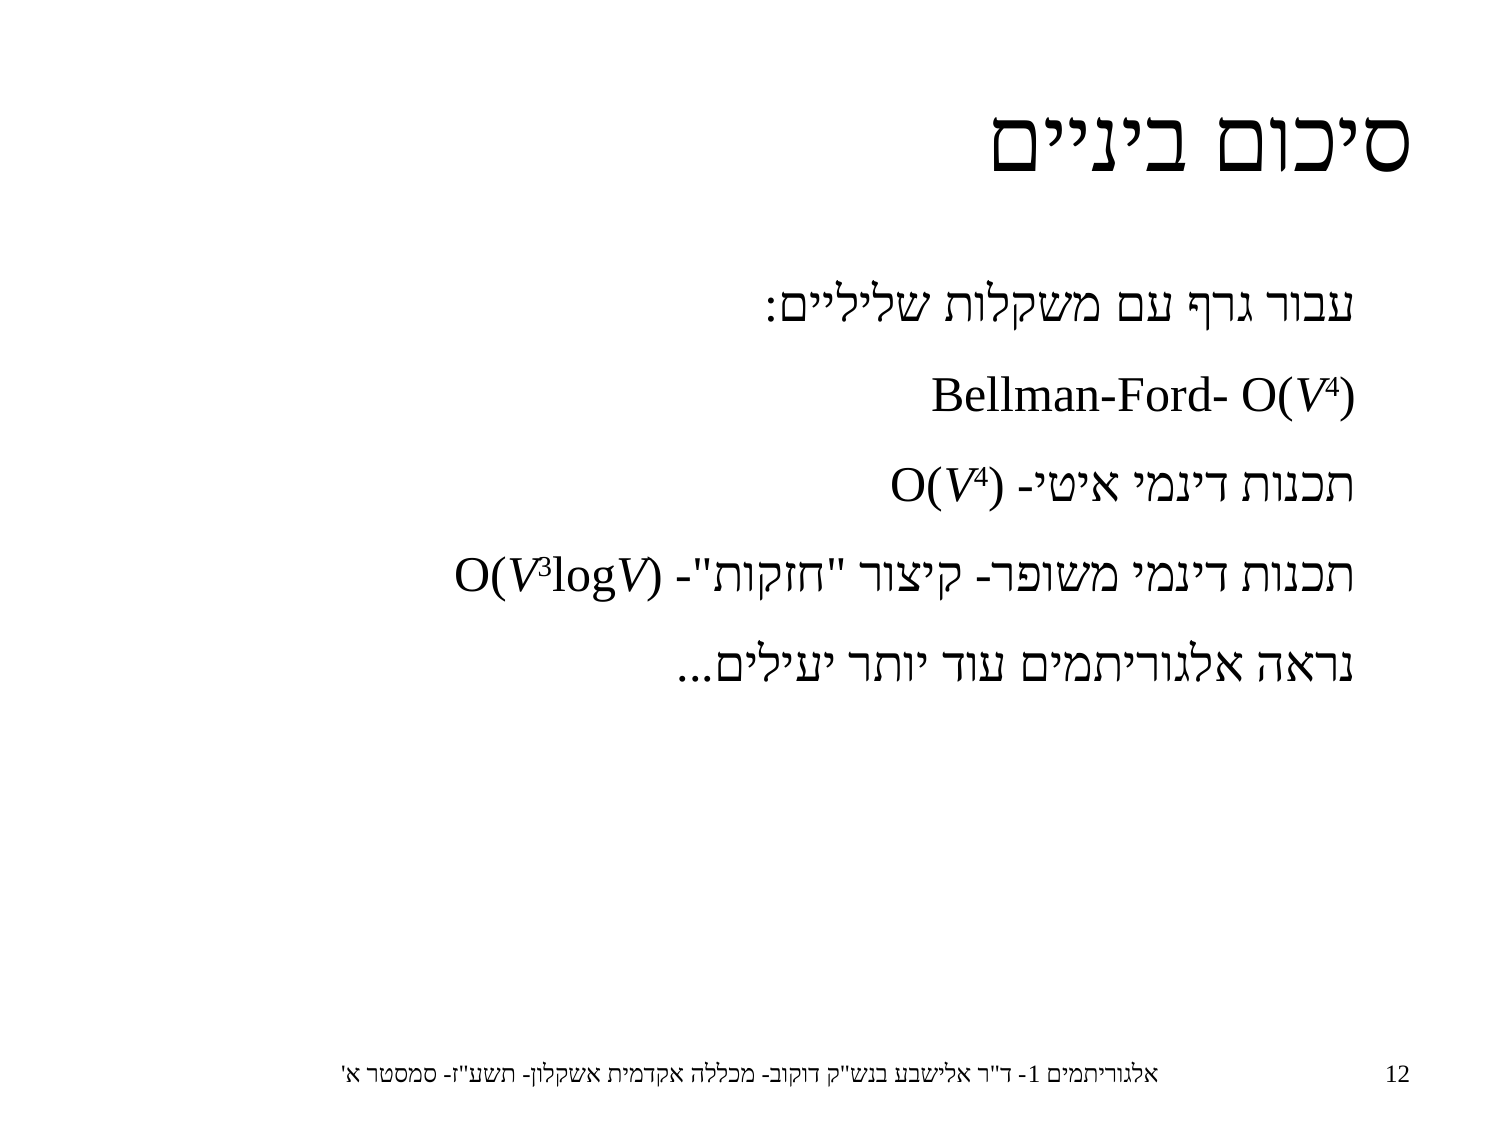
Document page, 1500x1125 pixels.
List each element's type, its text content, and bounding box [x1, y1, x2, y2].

slide_number 12 [1074, 1042, 1425, 1103]
text_box סיכום ביניים [58, 46, 1430, 222]
text_box עבור גרף עם משקלות שליליים: Bellman-Ford- O(V4) תכנות דינמי איטי- O(V4) תכנות דינמי משופר- קיצור "חזקות"- O(V3logV) נראה אלגוריתמים עוד יותר יעילים... [81, 234, 1371, 700]
footer אלגוריתמים 1- ד"ר אלישבע בנש"ק דוקוב- מכללה אקדמית אשקלון- תשע"ז- סמסטר א' [304, 1042, 1074, 1103]
